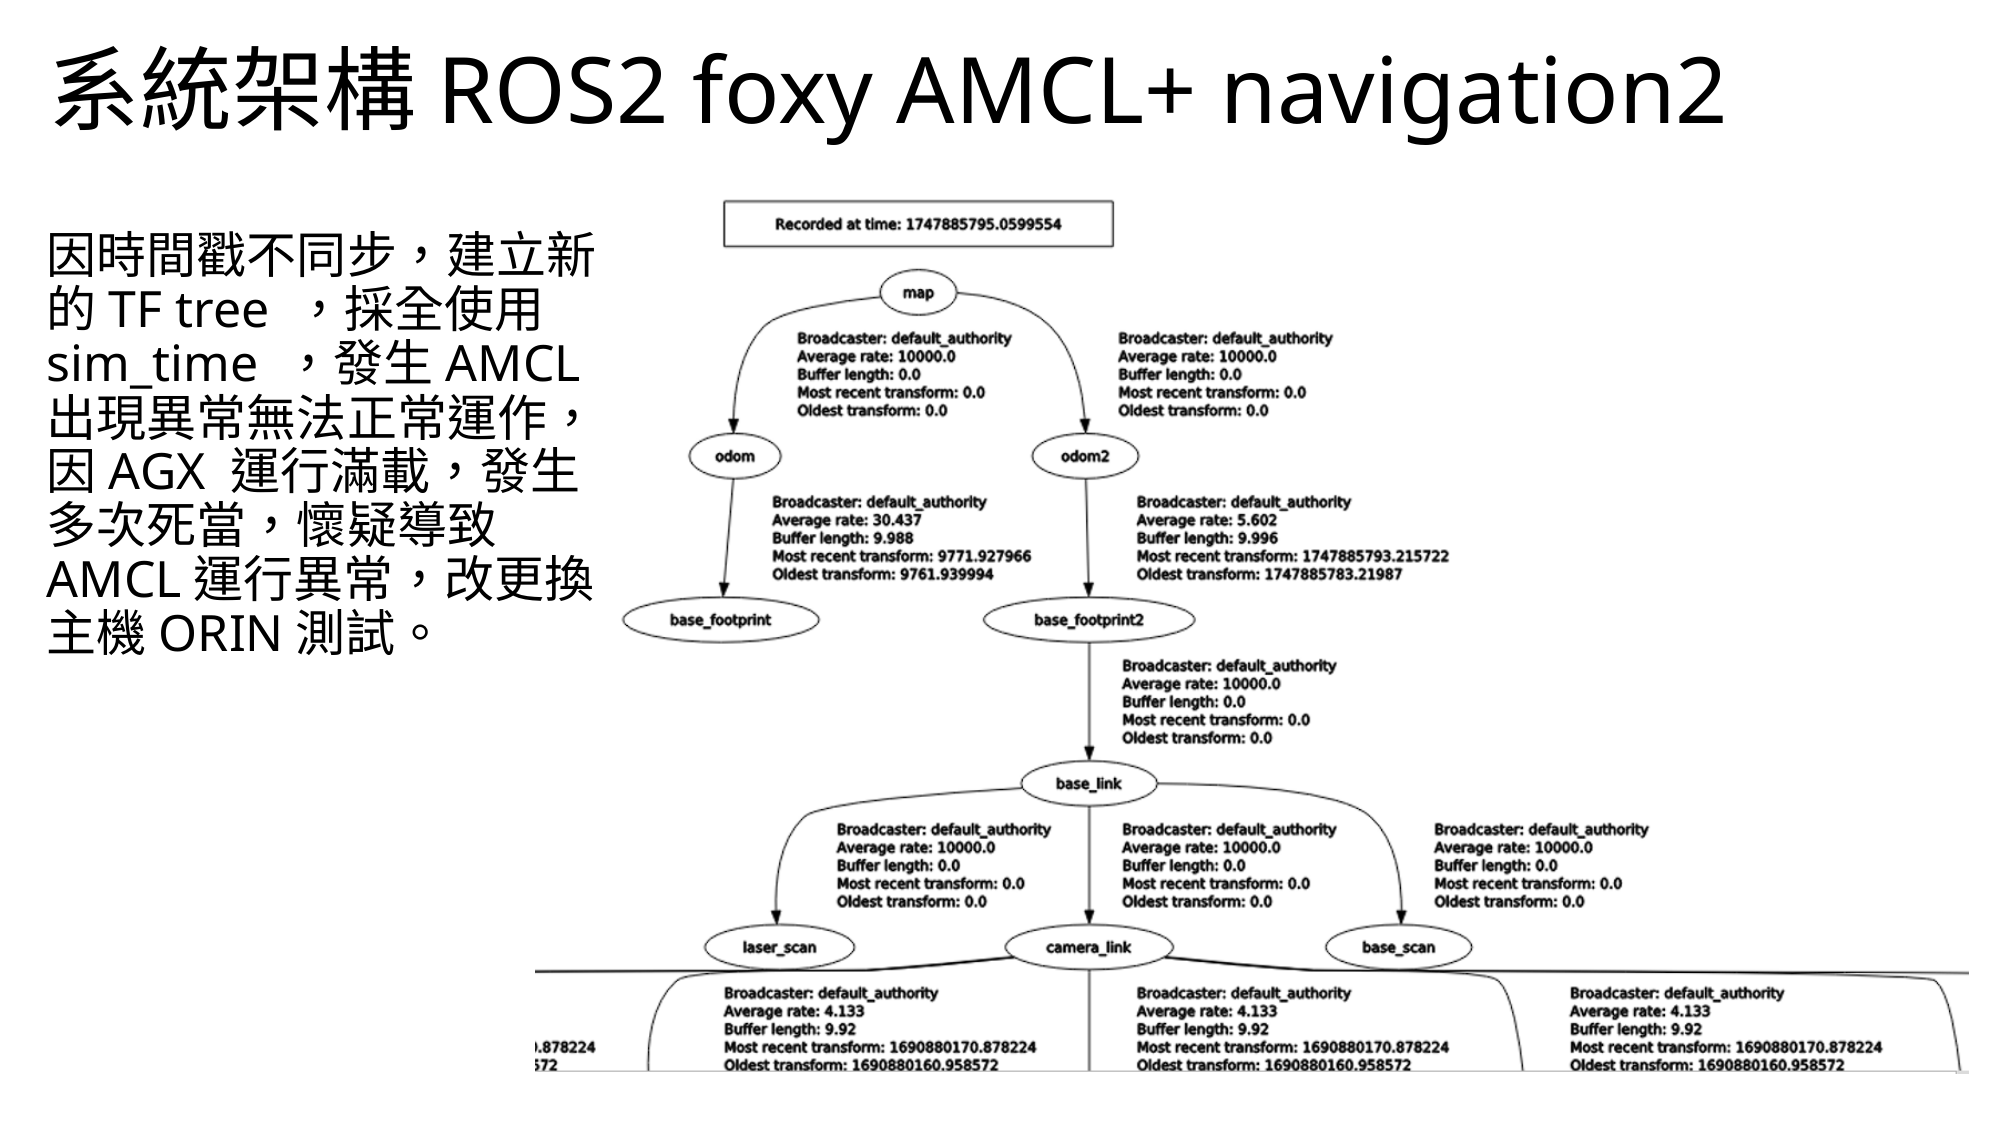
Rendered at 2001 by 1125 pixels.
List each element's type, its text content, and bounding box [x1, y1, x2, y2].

picture [535, 125, 1969, 1074]
title 因時間戳不同步，建立新的TF tree ，採全使用sim_time ，發生AMCL出現異常無法正常運作，因AGX 運行滿載，發生多次死當，懷疑導致AMCL運行異常，改更換主機ORIN測試。 [31, 169, 535, 838]
text_box 系統架構ROS2 foxy AMCL+ navigation2 [33, 22, 1957, 166]
